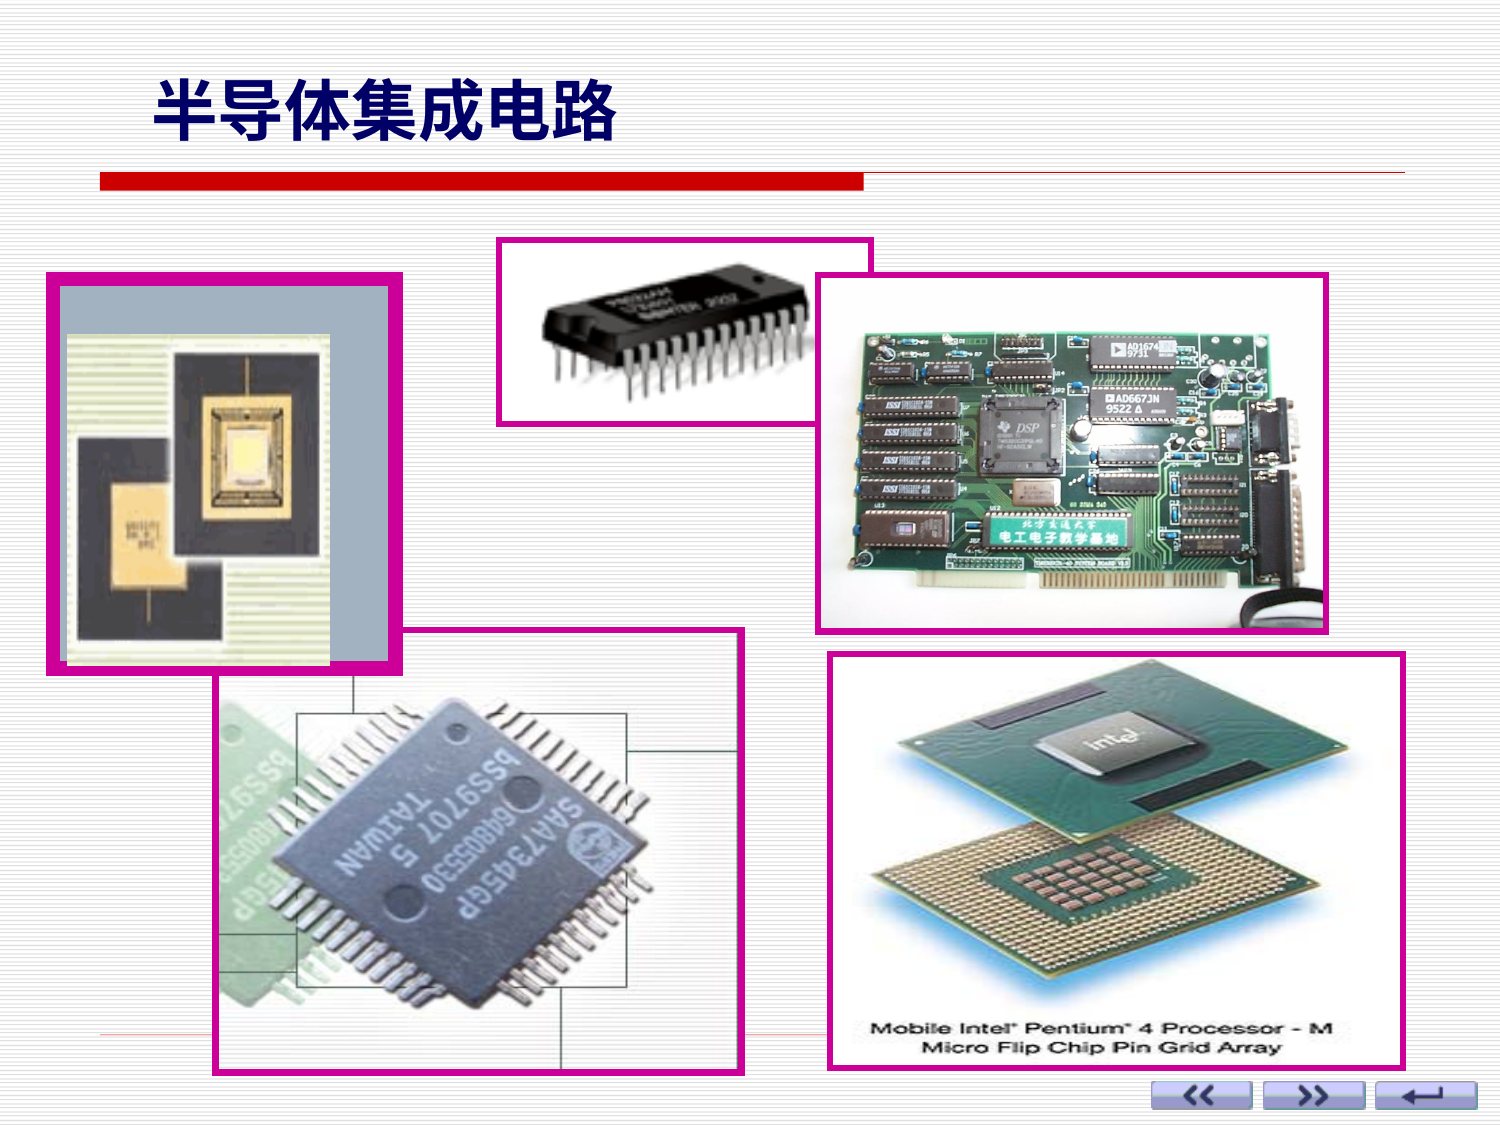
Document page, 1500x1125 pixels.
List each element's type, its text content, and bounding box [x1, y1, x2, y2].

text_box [501, 243, 1323, 629]
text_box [53, 278, 396, 669]
picture [0, 0, 1500, 1125]
text_box 半导体集成电路 [136, 60, 634, 156]
